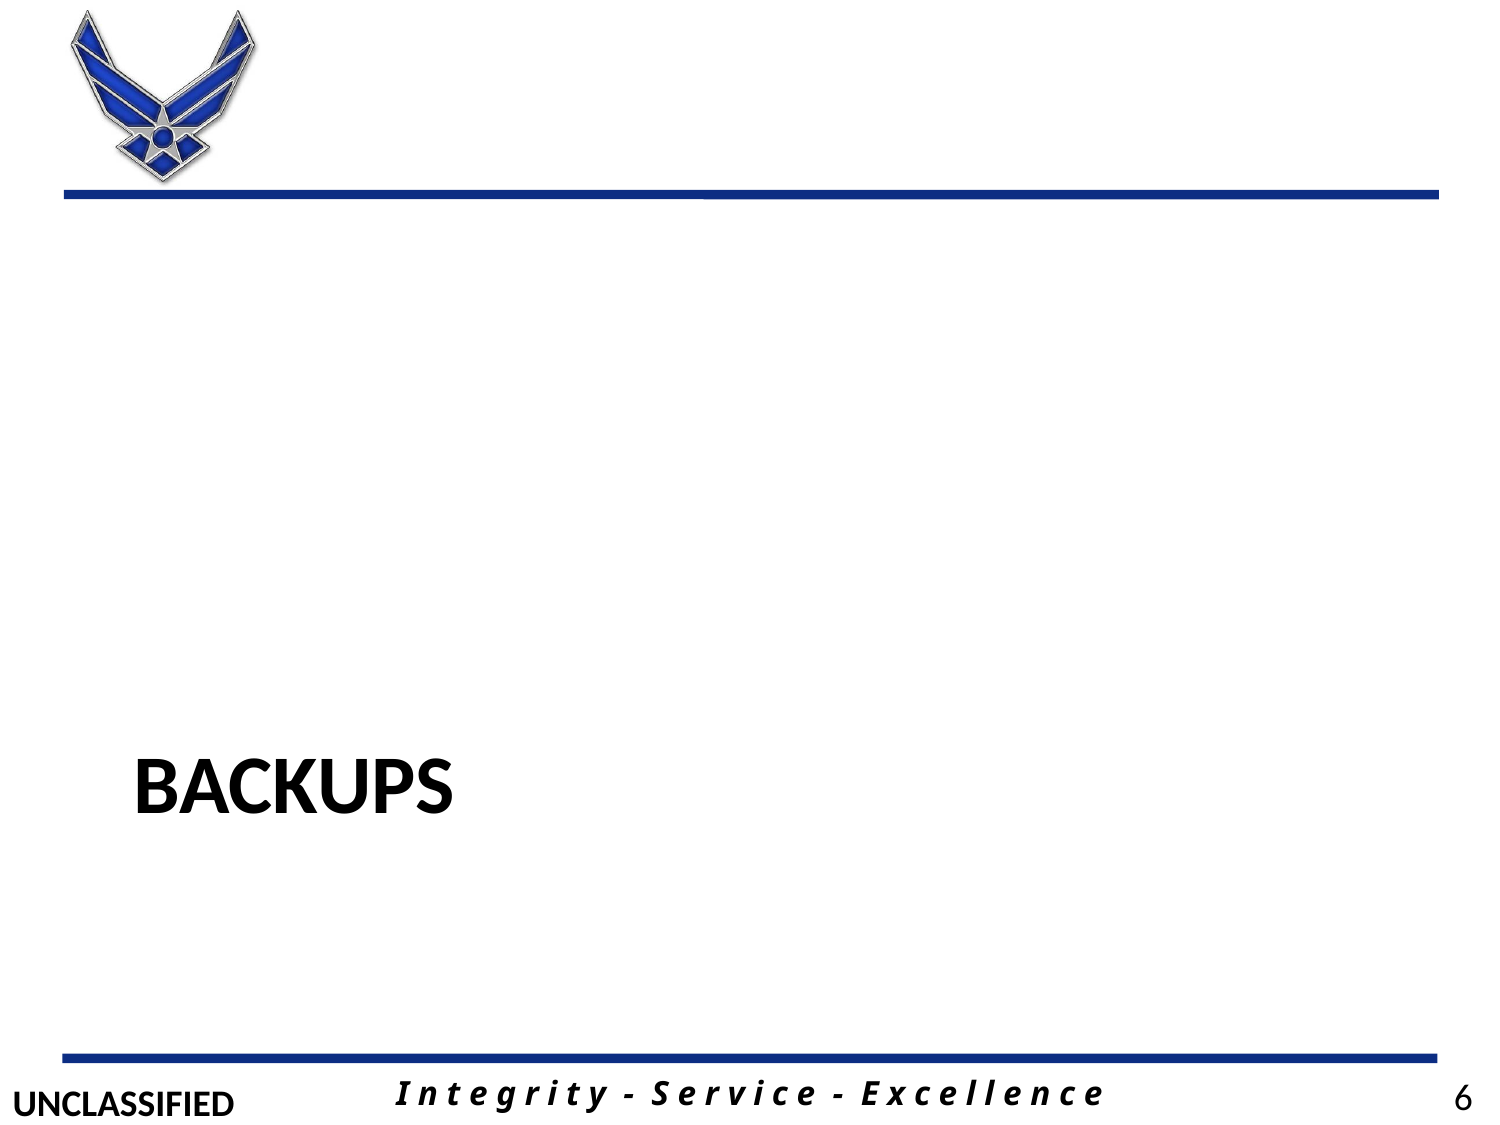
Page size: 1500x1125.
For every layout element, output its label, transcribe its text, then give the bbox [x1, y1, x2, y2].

slide_number 6 [1137, 1065, 1488, 1125]
picture [65, 5, 261, 188]
title Backups [118, 722, 1394, 947]
